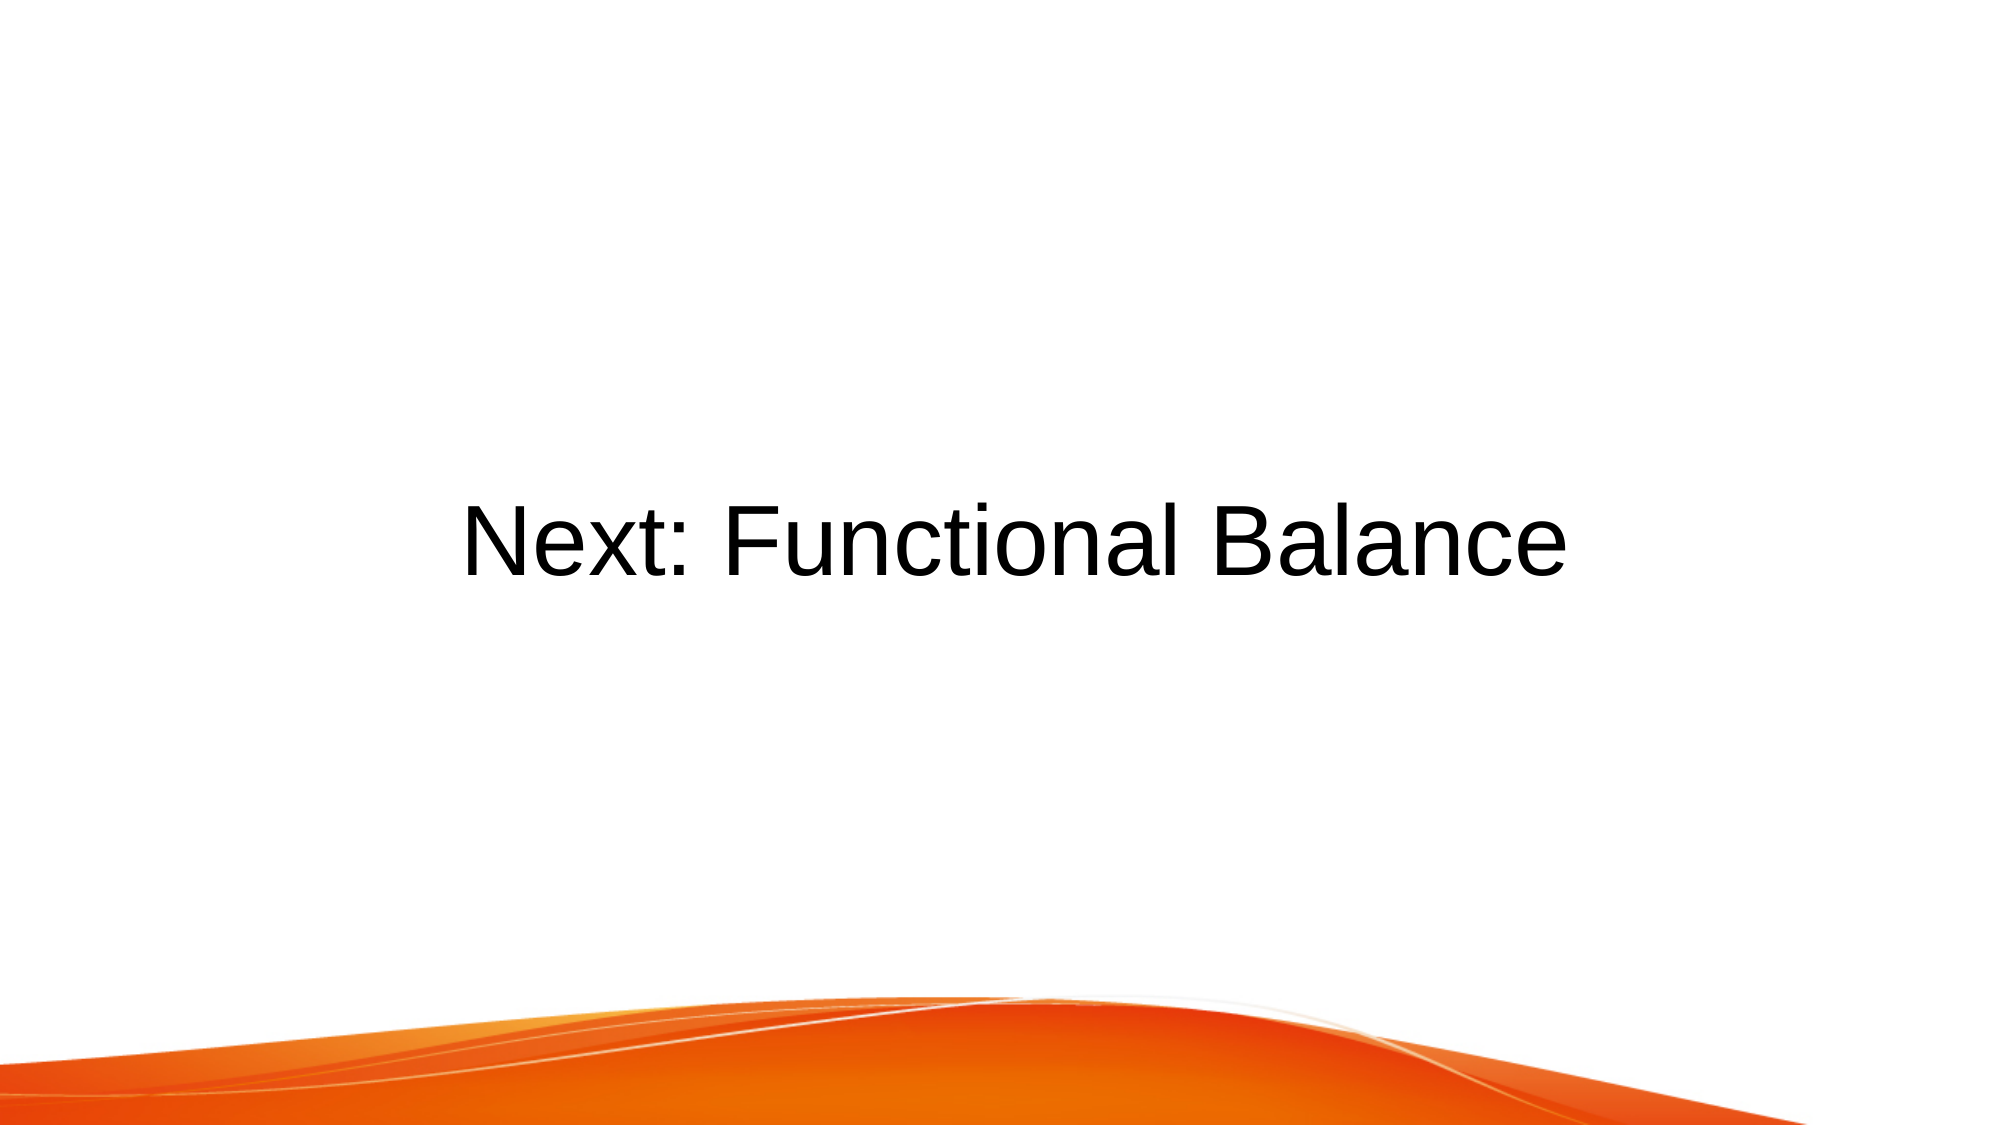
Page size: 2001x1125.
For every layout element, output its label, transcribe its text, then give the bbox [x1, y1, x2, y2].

title Next: Functional Balance [115, 486, 1917, 583]
picture [0, 0, 2000, 1125]
